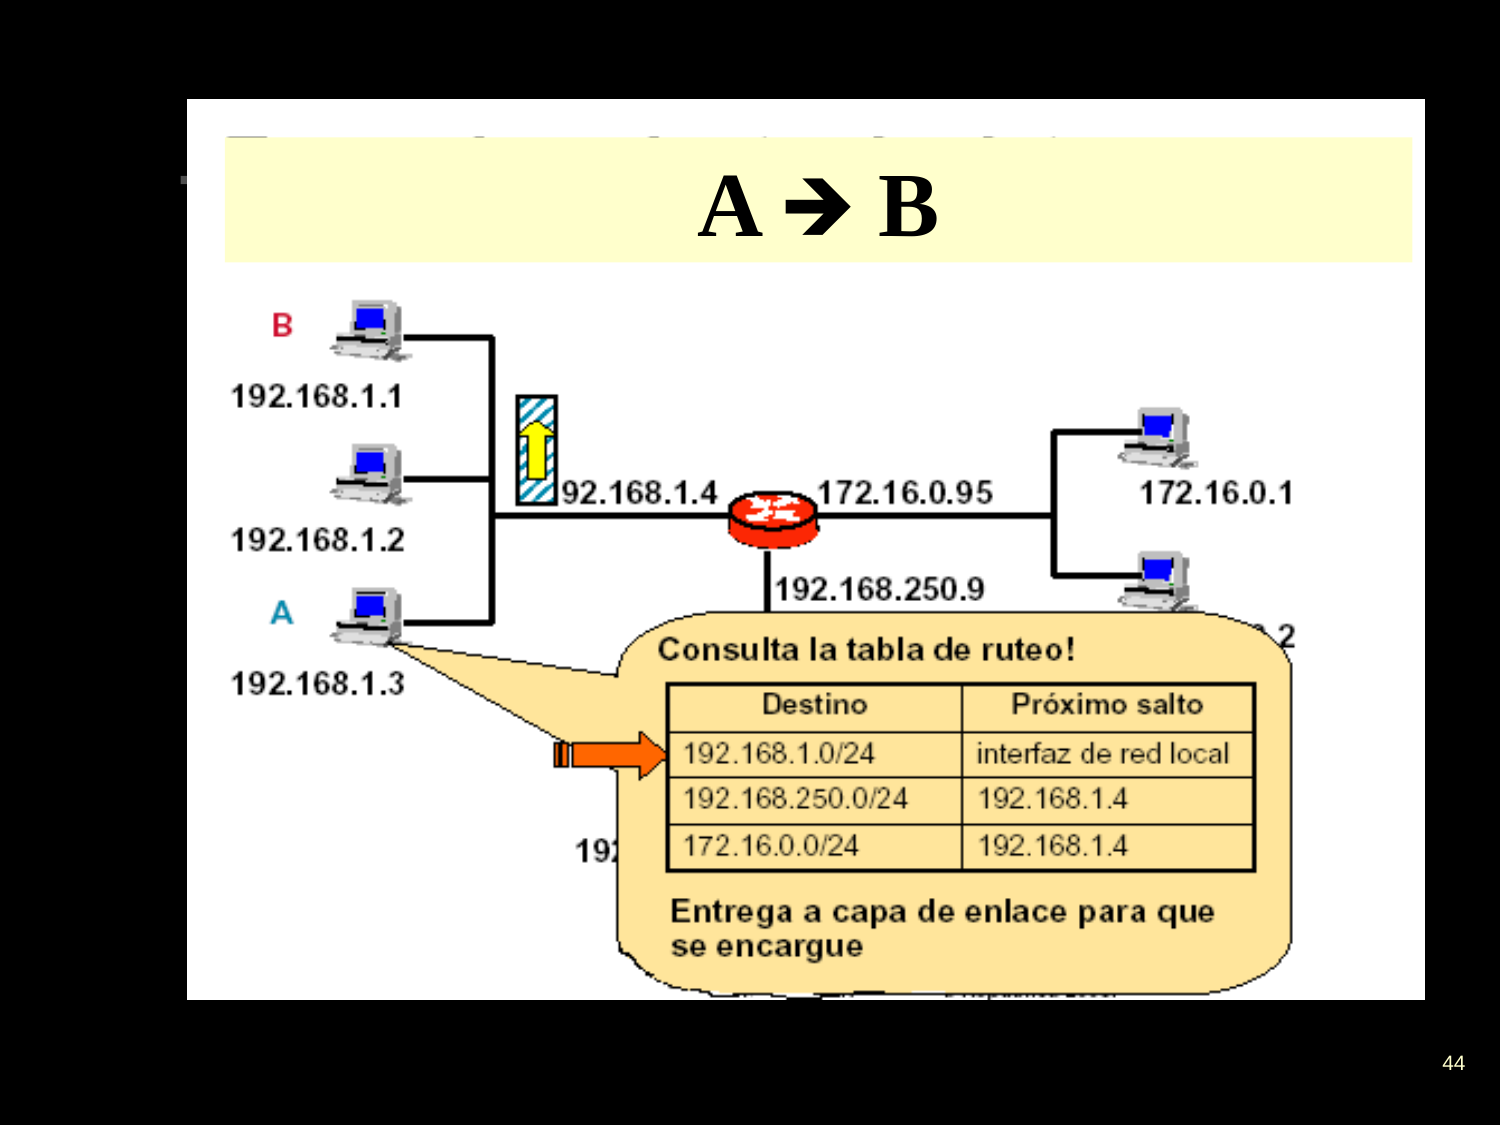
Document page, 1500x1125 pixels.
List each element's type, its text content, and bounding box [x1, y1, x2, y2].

slide_number ‹#› [1167, 1025, 1481, 1100]
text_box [187, 99, 1426, 1001]
